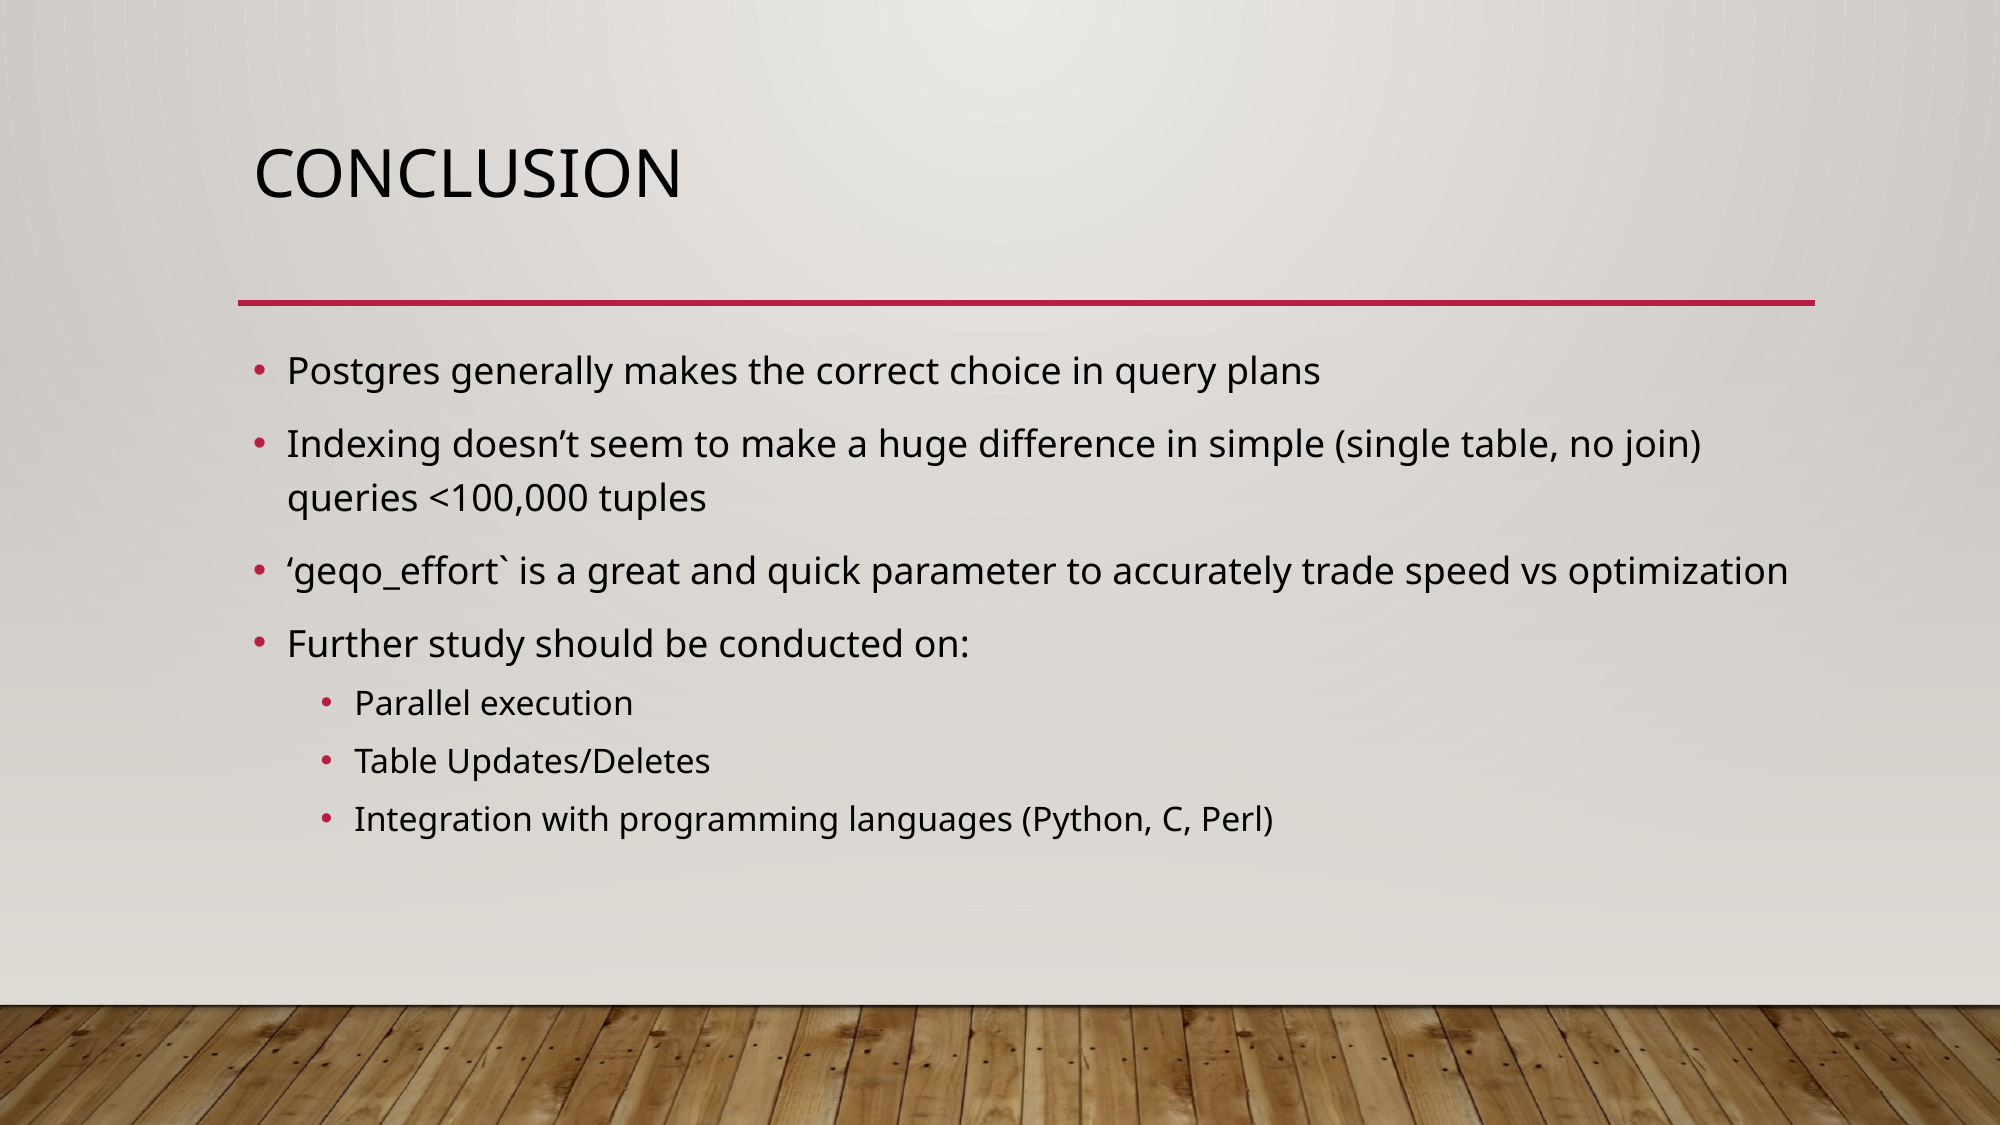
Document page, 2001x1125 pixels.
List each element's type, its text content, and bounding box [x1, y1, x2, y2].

picture [0, 1005, 2000, 1125]
list Postgres generally makes the correct choice in query plans Indexing doesn’t seem to make a huge difference in simple (single table, no join) queries <100,000 tuples ‘geqo_effort` is a great and quick parameter to accurately trade speed vs optimization Further study should be conducted on: Parallel execution Table Updates/Deletes Integration with programming languages (Python, C, Perl) [238, 330, 1814, 897]
title Conclusion [238, 131, 1814, 305]
